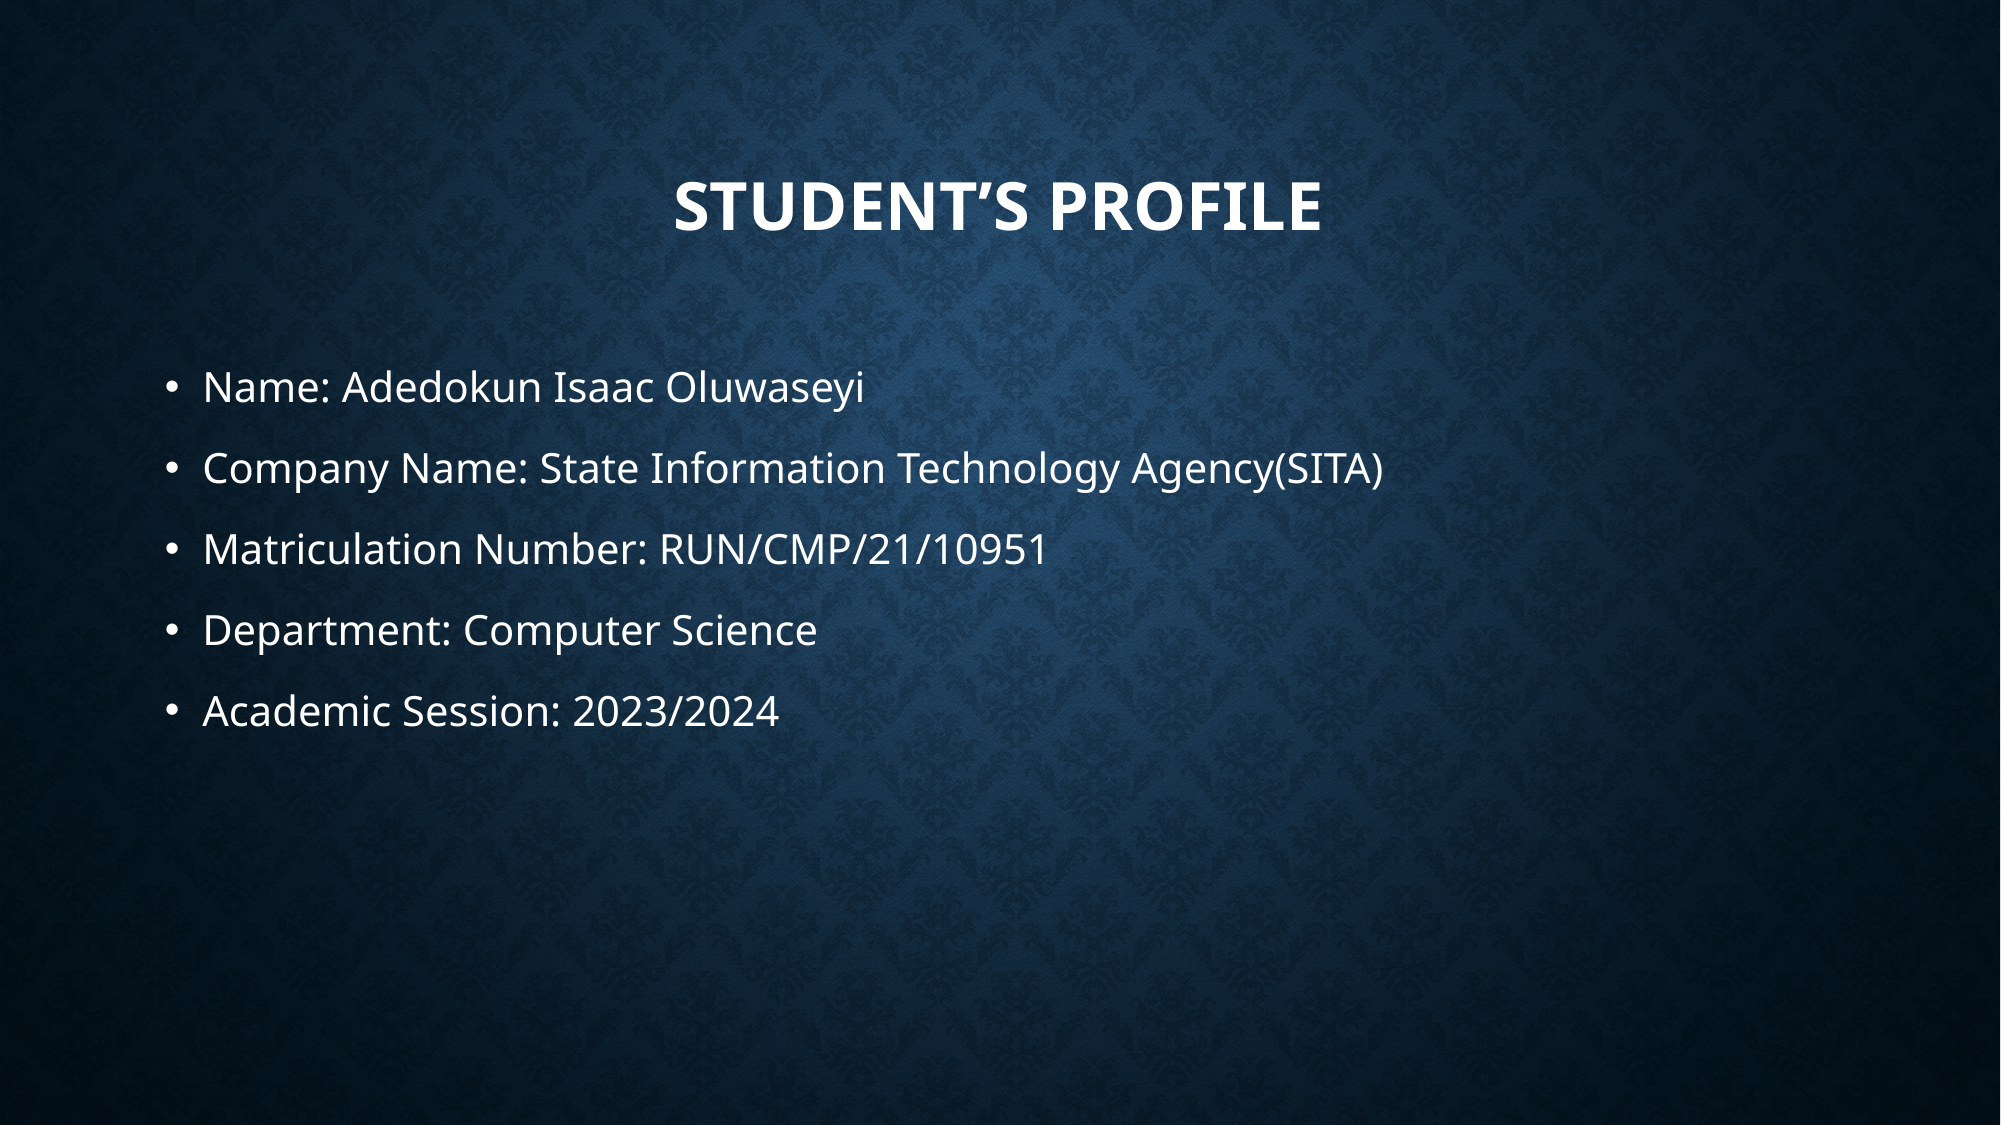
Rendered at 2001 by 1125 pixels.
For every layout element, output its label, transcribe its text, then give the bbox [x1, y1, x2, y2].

title STUDENT’S PROFILE [149, 99, 1849, 318]
list Name: Adedokun Isaac Oluwaseyi Company Name: State Information Technology Agency(SITA) Matriculation Number: RUN/CMP/21/10951 Department: Computer Science Academic Session: 2023/2024 [149, 343, 1849, 950]
